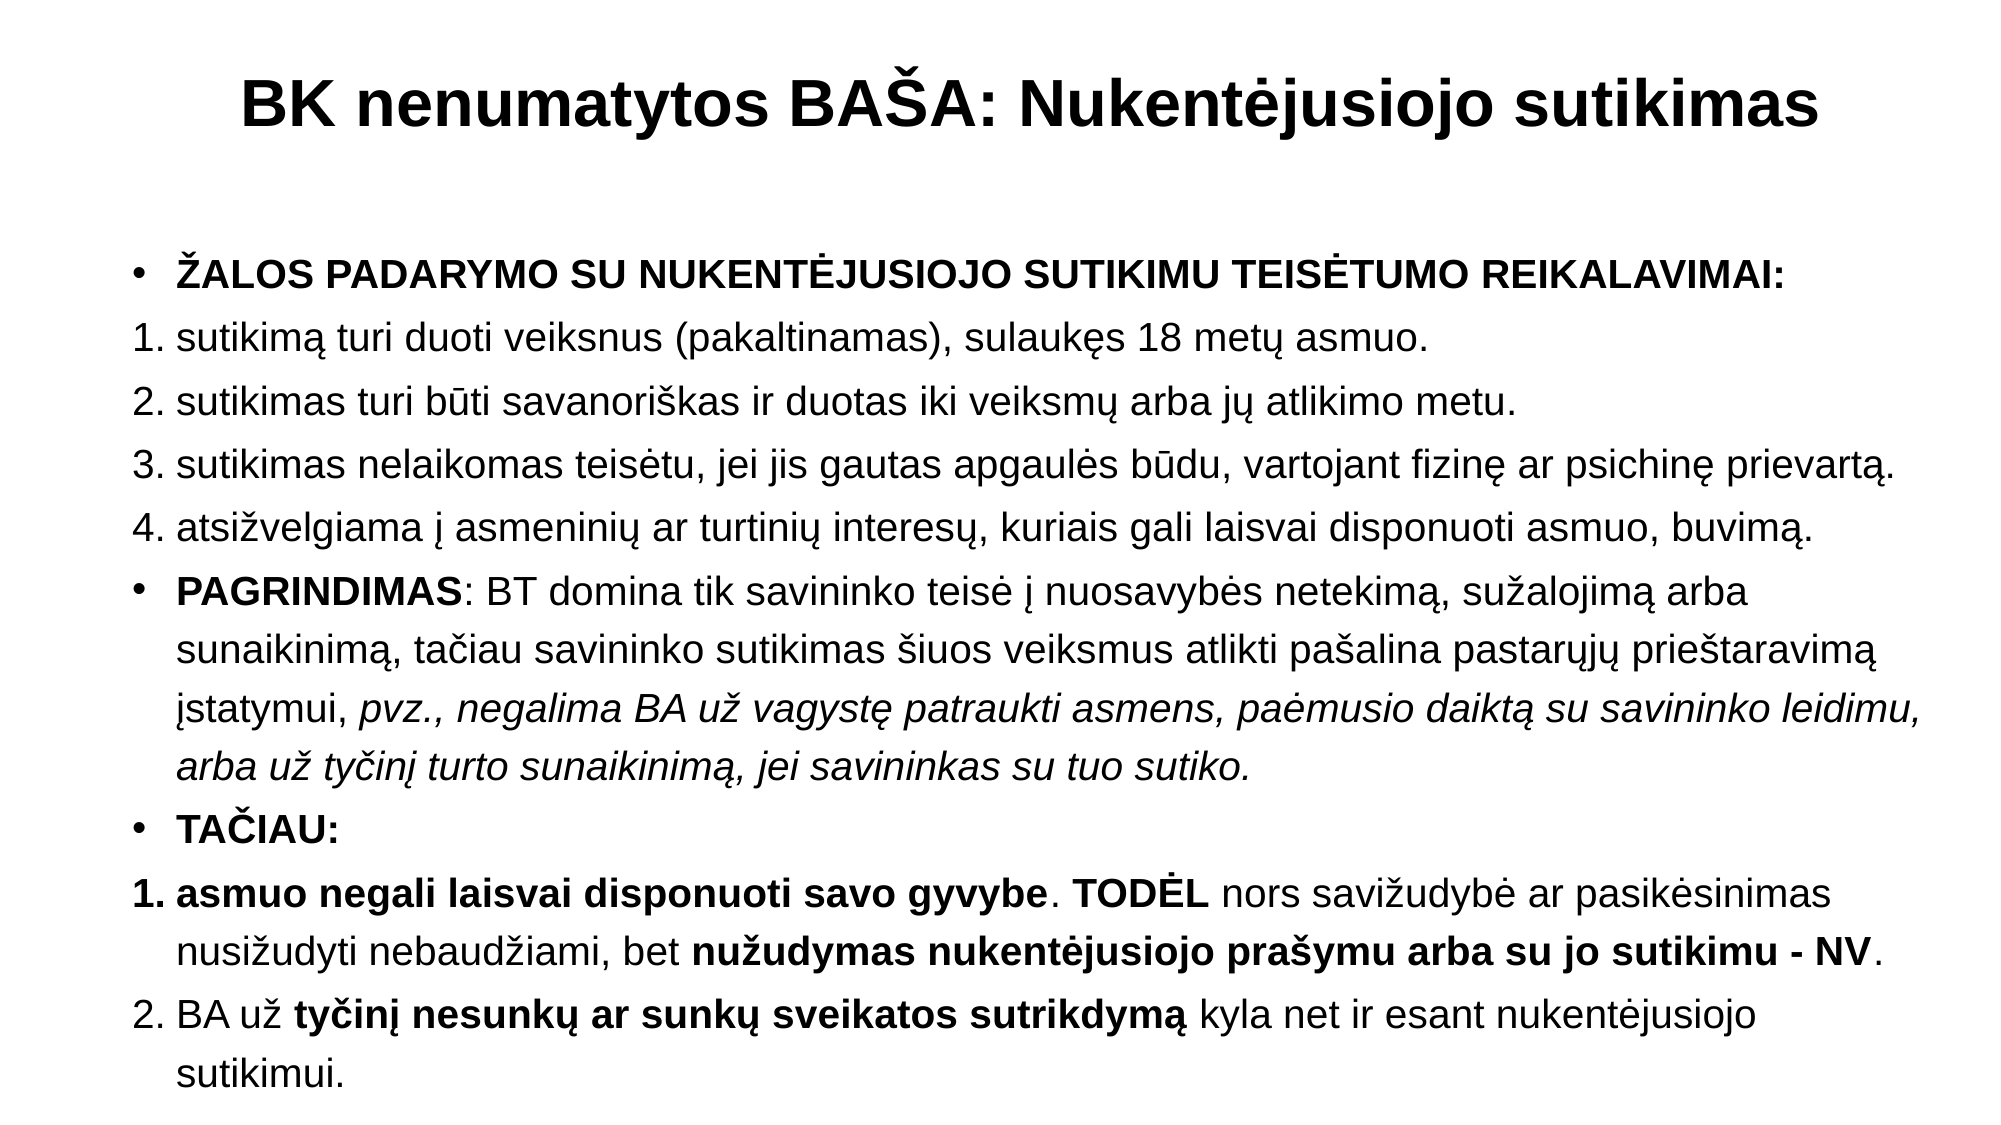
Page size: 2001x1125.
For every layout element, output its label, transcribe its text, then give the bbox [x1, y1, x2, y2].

text_box BK nenumatytos BAŠA: Nukentėjusiojo sutikimas [178, 25, 1904, 186]
list ŽALOS PADARYMO SU NUKENTĖJUSIOJO SUTIKIMU TEISĖTUMO REIKALAVIMAI: sutikimą turi duoti veiksnus (pakaltinamas), sulaukęs 18 metų asmuo. sutikimas turi būti savanoriškas ir duotas iki veiksmų arba jų atlikimo metu. sutikimas nelaikomas teisėtu, jei jis gautas apgaulės būdu, vartojant fizinę ar psichinę prievartą. atsižvelgiama į asmeninių ar turtinių interesų, kuriais gali laisvai disponuoti asmuo, buvimą. PAGRINDIMAS: BT domina tik savininko teisė į nuosavybės netekimą, sužalojimą arba sunaikinimą, tačiau savininko sutikimas šiuos veiksmus atlikti pašalina pastarųjų prieštaravimą įstatymui, pvz., negalima BA už vagystę patraukti asmens, paėmusio daiktą su savininko leidimu, arba už tyčinį turto sunaikinimą, jei savininkas su tuo sutiko. TAČIAU: asmuo negali laisvai disponuoti savo gyvybe. TODĖL nors savižudybė ar pasikėsinimas nusižudyti nebaudžiami, bet nužudymas nukentėjusiojo prašymu arba su jo sutikimu - NV. BA už tyčinį nesunkų ar sunkų sveikatos sutrikdymą kyla net ir esant nukentėjusiojo sutikimui. [103, 230, 1942, 1125]
